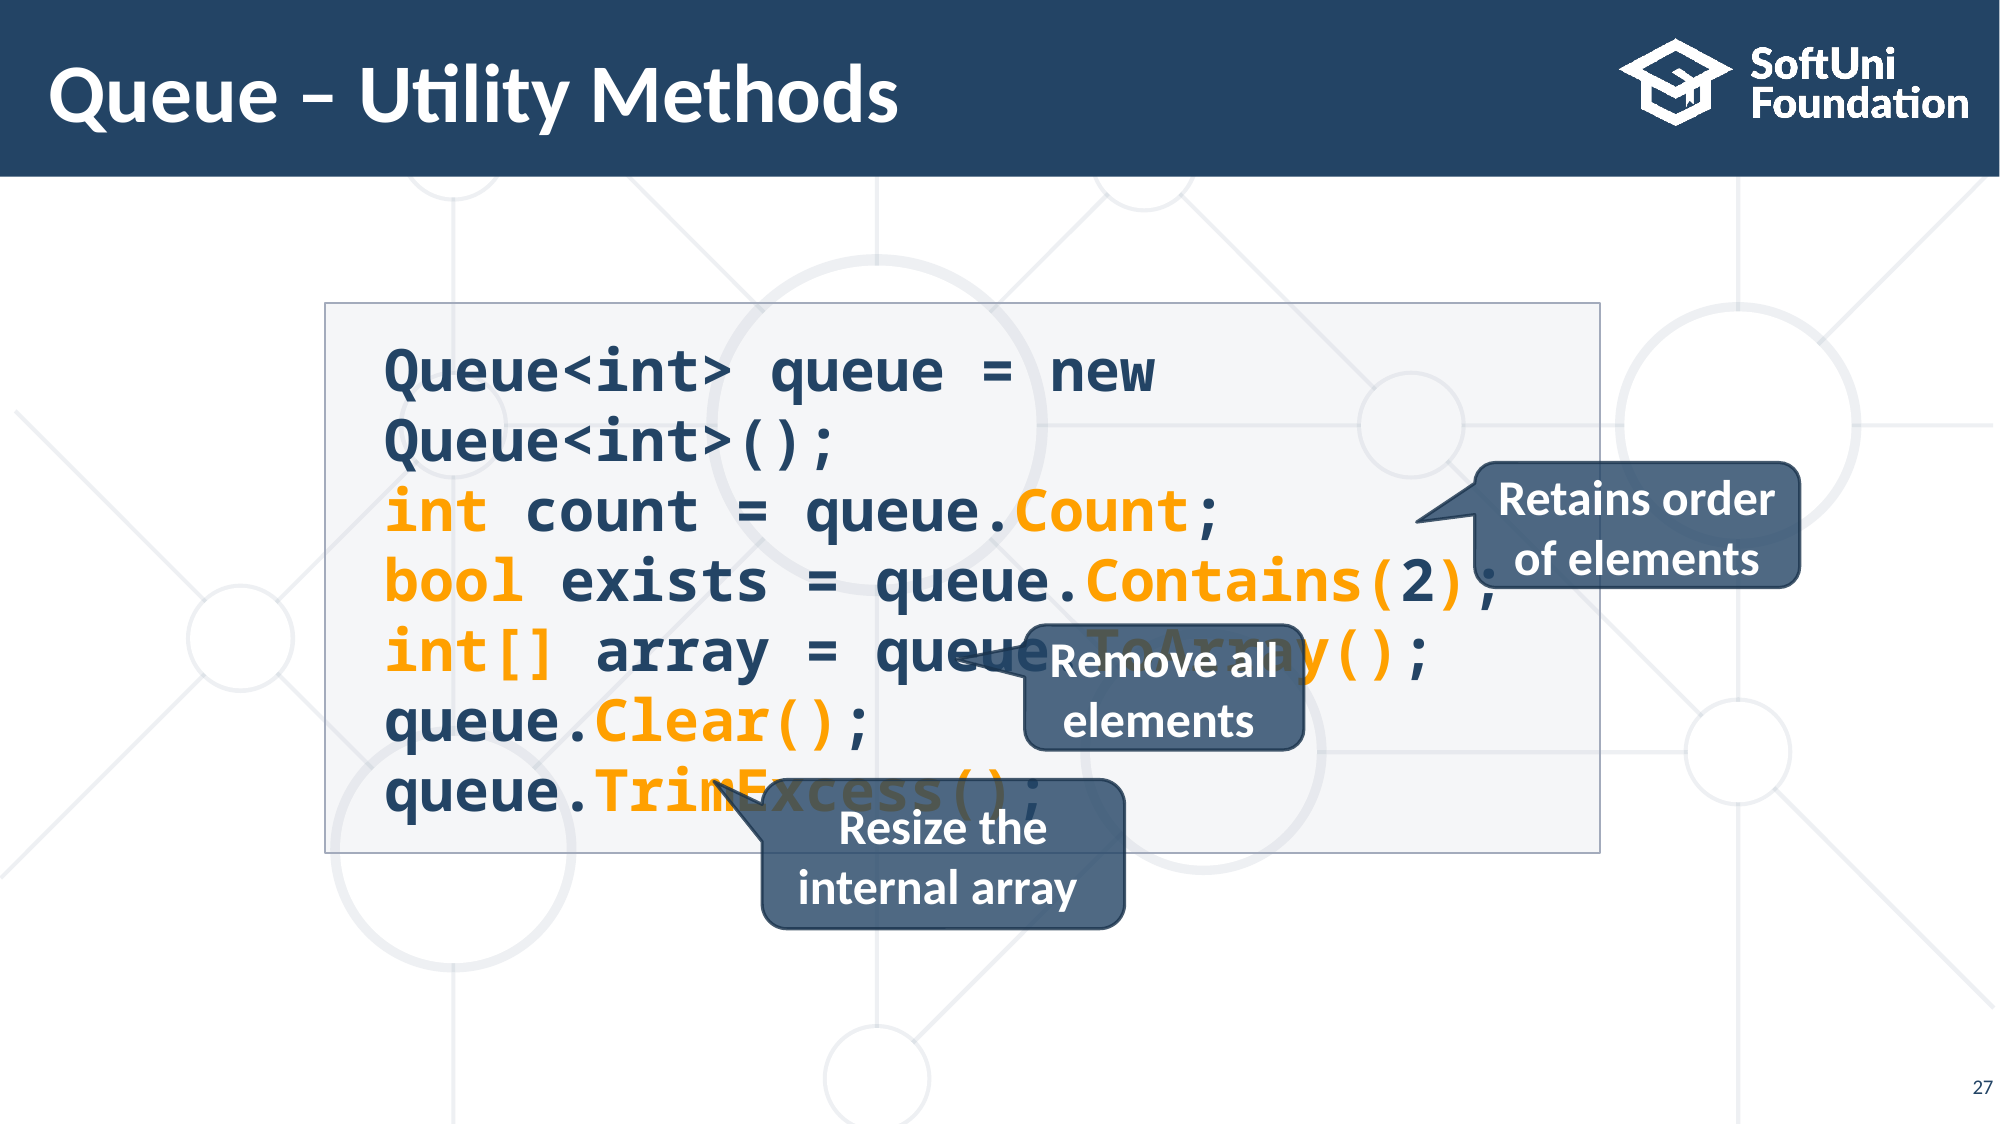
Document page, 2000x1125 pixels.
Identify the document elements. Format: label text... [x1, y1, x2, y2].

title Queue – Utility Methods [31, 16, 1591, 162]
text_box Queue<int> queue = new Queue<int>(); int count = queue.Count; bool exists = queue.Contains(2); int[] array = queue.ToArray(); queue.Clear(); queue.TrimExcess(); [324, 302, 1600, 853]
text_box Remove all elements [954, 622, 1306, 753]
slide_number 27 [1929, 1070, 2000, 1103]
text_box Resize the internal array [712, 777, 1127, 931]
text_box Retains order of elements [1414, 460, 1802, 590]
picture [1618, 38, 1968, 126]
